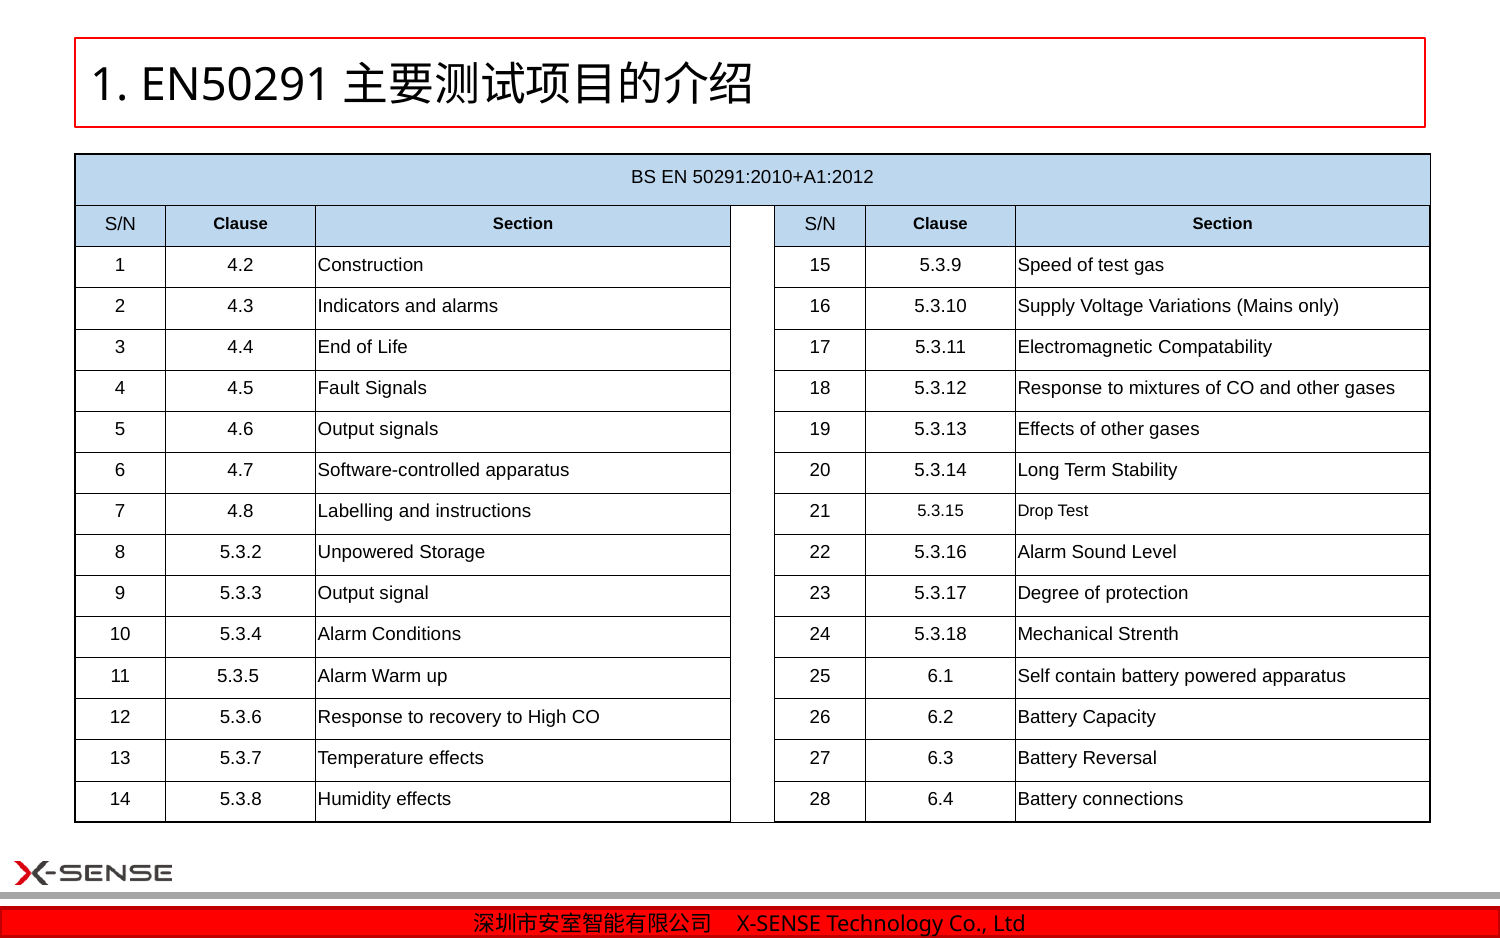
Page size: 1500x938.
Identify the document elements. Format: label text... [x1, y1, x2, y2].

table_cell Output signals [316, 412, 730, 452]
table_cell Response to recovery to High CO [316, 699, 730, 739]
table_cell Indicators and alarms [316, 288, 730, 329]
table_cell 4.8 [166, 494, 315, 534]
table_cell 4.2 [166, 247, 315, 287]
table_cell 5.3.17 [866, 576, 1015, 616]
table_cell 4 [76, 371, 165, 411]
table_cell Output signal [316, 576, 730, 616]
table_cell S/N [76, 206, 165, 246]
table_cell 27 [775, 740, 865, 781]
table_cell 5.3.7 [166, 740, 315, 781]
table_cell 4.5 [166, 371, 315, 411]
table_cell 5.3.9 [866, 247, 1015, 287]
table_cell 5.3.13 [866, 412, 1015, 452]
table_cell Fault Signals [316, 371, 730, 411]
table_cell 6 [76, 453, 165, 493]
table_cell Alarm Conditions [316, 617, 730, 657]
table_cell Degree of protection [1016, 576, 1429, 616]
table_cell 4.6 [166, 412, 315, 452]
table_cell 5.3.8 [166, 782, 315, 821]
table_cell [731, 206, 774, 822]
table_cell 6.2 [866, 699, 1015, 739]
table_cell 17 [775, 330, 865, 370]
table_cell 2 [76, 288, 165, 329]
table_cell 5.3.11 [866, 330, 1015, 370]
table_cell Unpowered Storage [316, 535, 730, 575]
table_cell 16 [775, 288, 865, 329]
table_cell Supply Voltage Variations (Mains only) [1016, 288, 1429, 329]
table_cell 5.3.4 [166, 617, 315, 657]
table_cell 18 [775, 371, 865, 411]
table_cell Self contain battery powered apparatus [1016, 658, 1429, 698]
table_header BS EN 50291:2010+A1:2012 [76, 155, 1430, 205]
table_cell 11 [76, 658, 165, 698]
table_cell 28 [775, 782, 865, 821]
table_cell 3 [76, 330, 165, 370]
table_cell 6.4 [866, 782, 1015, 821]
table_cell Section [1016, 206, 1429, 246]
table_cell 20 [775, 453, 865, 493]
table_cell 22 [775, 535, 865, 575]
table_cell 1 [76, 247, 165, 287]
table_cell 12 [76, 699, 165, 739]
table_cell Temperature effects [316, 740, 730, 781]
table_cell 5.3.15 [866, 494, 1015, 534]
table_cell Labelling and instructions [316, 494, 730, 534]
table_cell Construction [316, 247, 730, 287]
title 1. EN50291主要测试项目的介绍 [74, 37, 1426, 128]
table_cell 13 [76, 740, 165, 781]
table_cell Effects of other gases [1016, 412, 1429, 452]
table_cell 7 [76, 494, 165, 534]
table_cell 8 [76, 535, 165, 575]
table_cell 23 [775, 576, 865, 616]
table_cell Mechanical Strenth [1016, 617, 1429, 657]
table_cell 5.3.12 [866, 371, 1015, 411]
table_cell Response to mixtures of CO and other gases [1016, 371, 1429, 411]
table_cell Section [316, 206, 730, 246]
table_cell 14 [76, 782, 165, 821]
table_cell 5.3.18 [866, 617, 1015, 657]
table_cell 5.3.10 [866, 288, 1015, 329]
table_cell 15 [775, 247, 865, 287]
table_cell Electromagnetic Compatability [1016, 330, 1429, 370]
table_cell 10 [76, 617, 165, 657]
table_cell Software-controlled apparatus [316, 453, 730, 493]
picture [11, 857, 176, 886]
table_cell Battery Reversal [1016, 740, 1429, 781]
table_cell 5.3.6 [166, 699, 315, 739]
table_cell Battery connections [1016, 782, 1429, 821]
table_cell 4.3 [166, 288, 315, 329]
table_cell Long Term Stability [1016, 453, 1429, 493]
table_cell 9 [76, 576, 165, 616]
table_cell 5.3.16 [866, 535, 1015, 575]
table_cell Alarm Sound Level [1016, 535, 1429, 575]
table_cell 6.3 [866, 740, 1015, 781]
table_cell Clause [166, 206, 315, 246]
table_cell 19 [775, 412, 865, 452]
table_cell 5.3.3 [166, 576, 315, 616]
table_cell 5.3.14 [866, 453, 1015, 493]
table_cell Battery Capacity [1016, 699, 1429, 739]
table_cell 26 [775, 699, 865, 739]
table_cell Clause [866, 206, 1015, 246]
table_cell Drop Test [1016, 494, 1429, 534]
table_cell 4.4 [166, 330, 315, 370]
table_cell Humidity effects [316, 782, 730, 821]
table_cell 21 [775, 494, 865, 534]
table_cell 5.3.5 [166, 658, 315, 698]
table_cell 25 [775, 658, 865, 698]
table_cell 24 [775, 617, 865, 657]
table_cell Speed of test gas [1016, 247, 1429, 287]
table_cell 5.3.2 [166, 535, 315, 575]
table_cell 5 [76, 412, 165, 452]
table_cell Alarm Warm up [316, 658, 730, 698]
table_cell 6.1 [866, 658, 1015, 698]
table_cell 4.7 [166, 453, 315, 493]
table_cell S/N [775, 206, 865, 246]
table_cell End of Life [316, 330, 730, 370]
